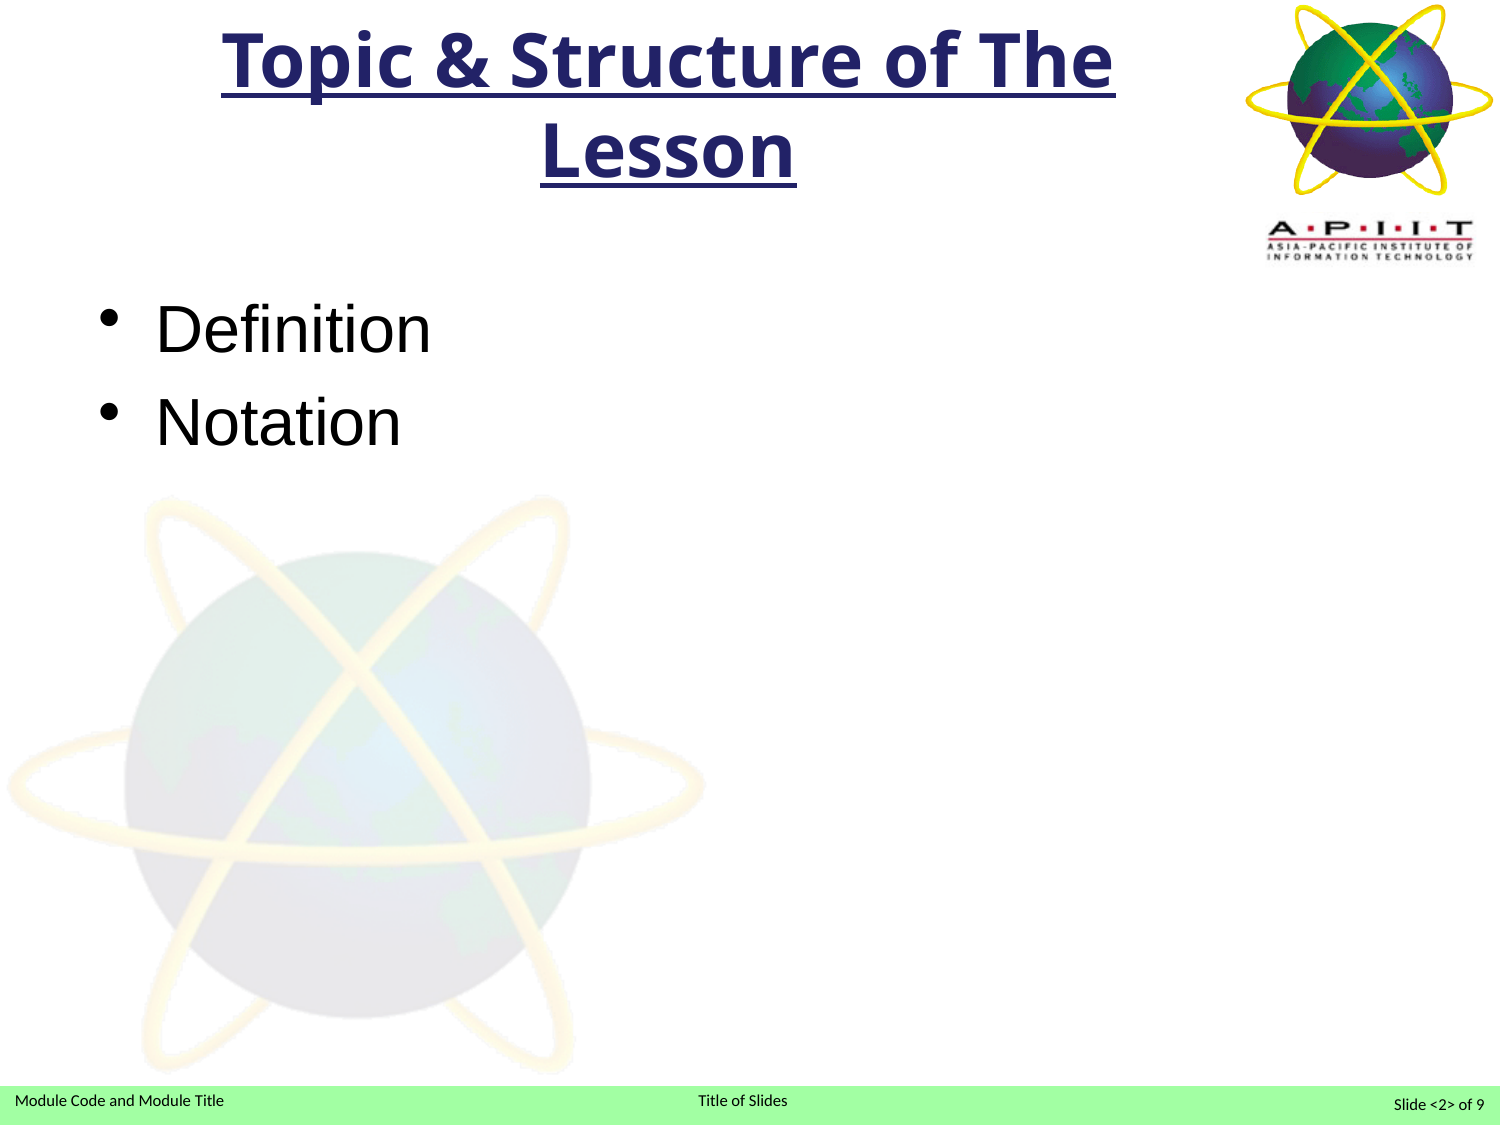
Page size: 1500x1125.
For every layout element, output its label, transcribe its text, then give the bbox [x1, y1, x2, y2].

picture [1241, 0, 1500, 199]
footer Slide <2> of 9 [1024, 1086, 1500, 1125]
title Topic & Structure of The Lesson [96, 0, 1241, 204]
list Definition Notation [83, 278, 1434, 1021]
picture [1254, 212, 1488, 274]
